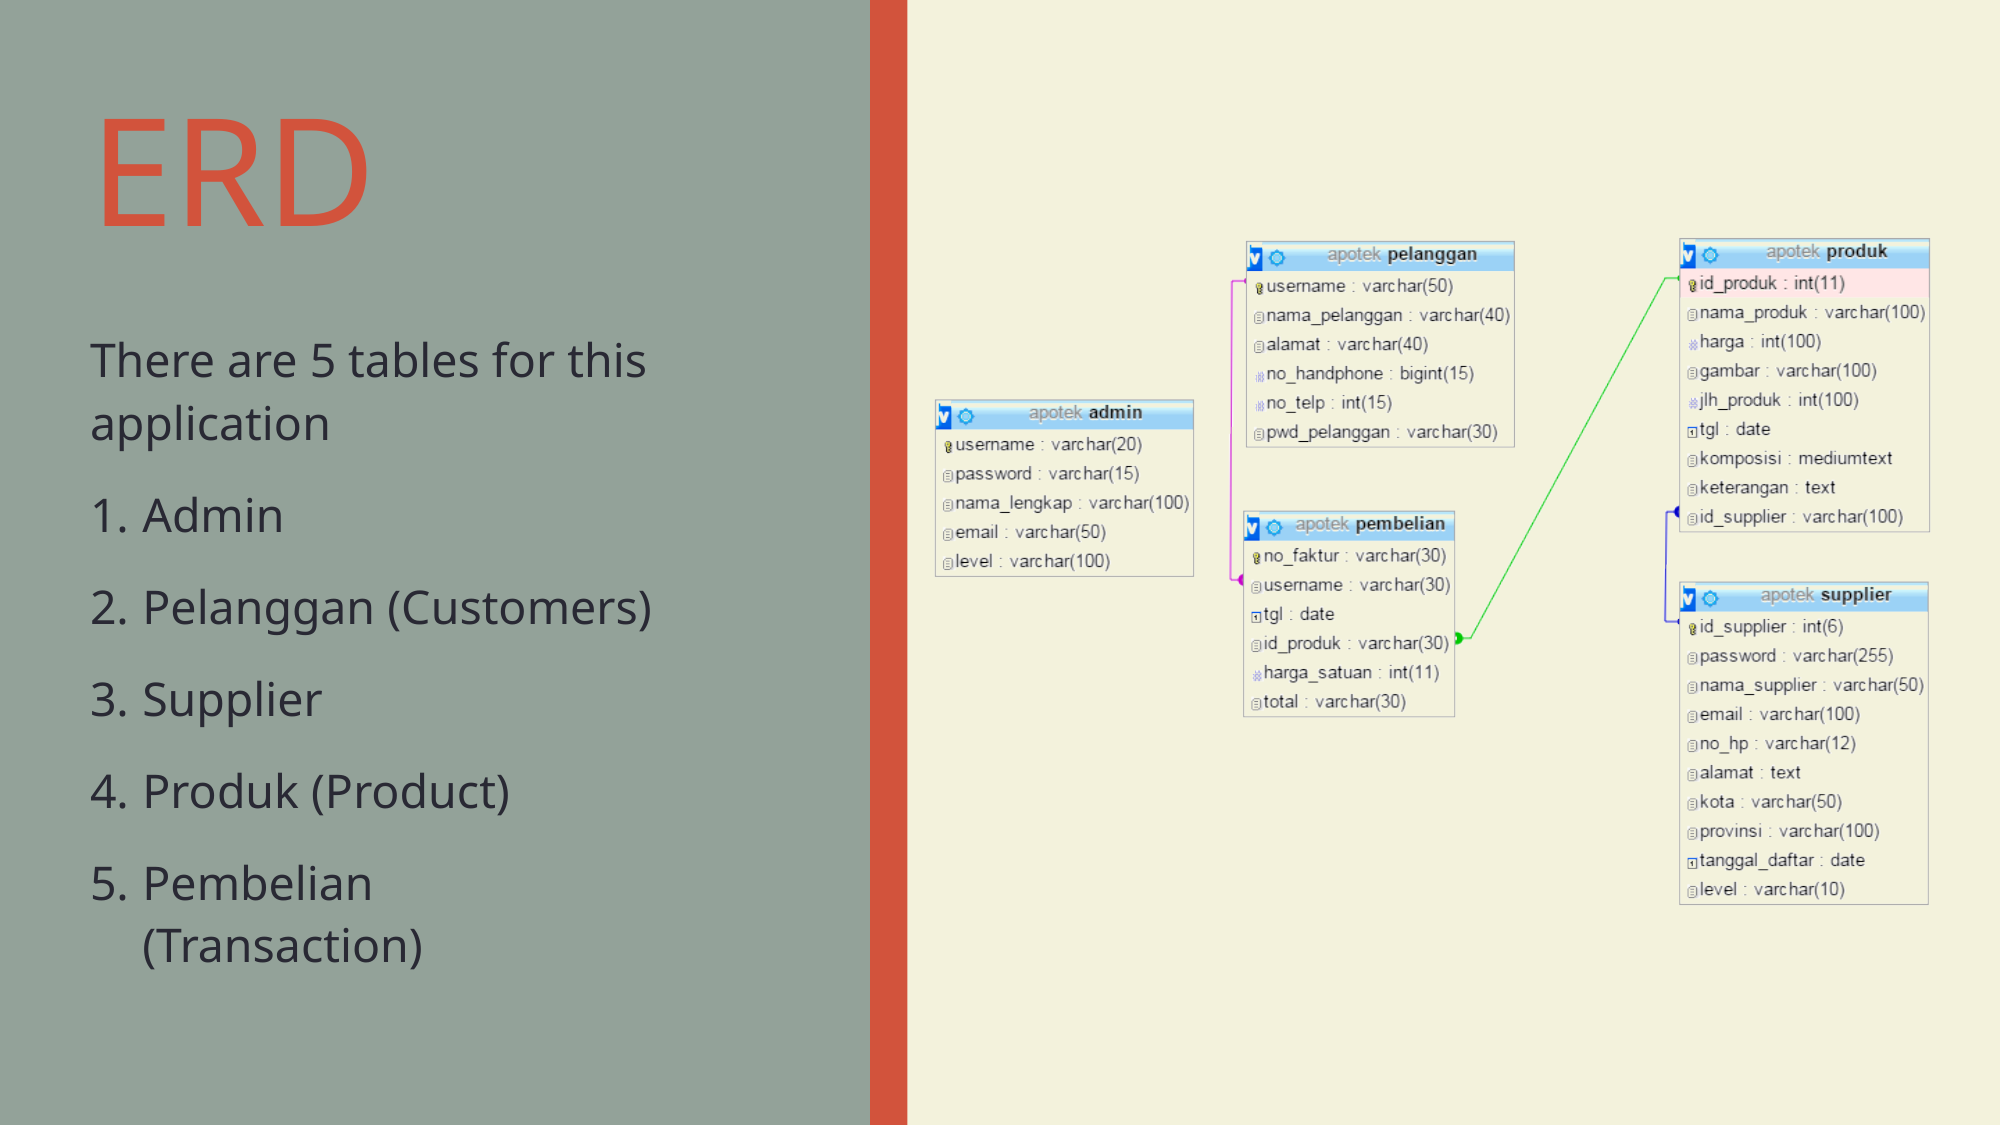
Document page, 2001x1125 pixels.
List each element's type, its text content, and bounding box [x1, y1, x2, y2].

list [889, 181, 2000, 968]
title ERD [75, 97, 600, 291]
list There are 5 tables for this application Admin Pelanggan (Customers) Supplier Produk (Product) Pembelian (Transaction) [75, 316, 673, 1035]
